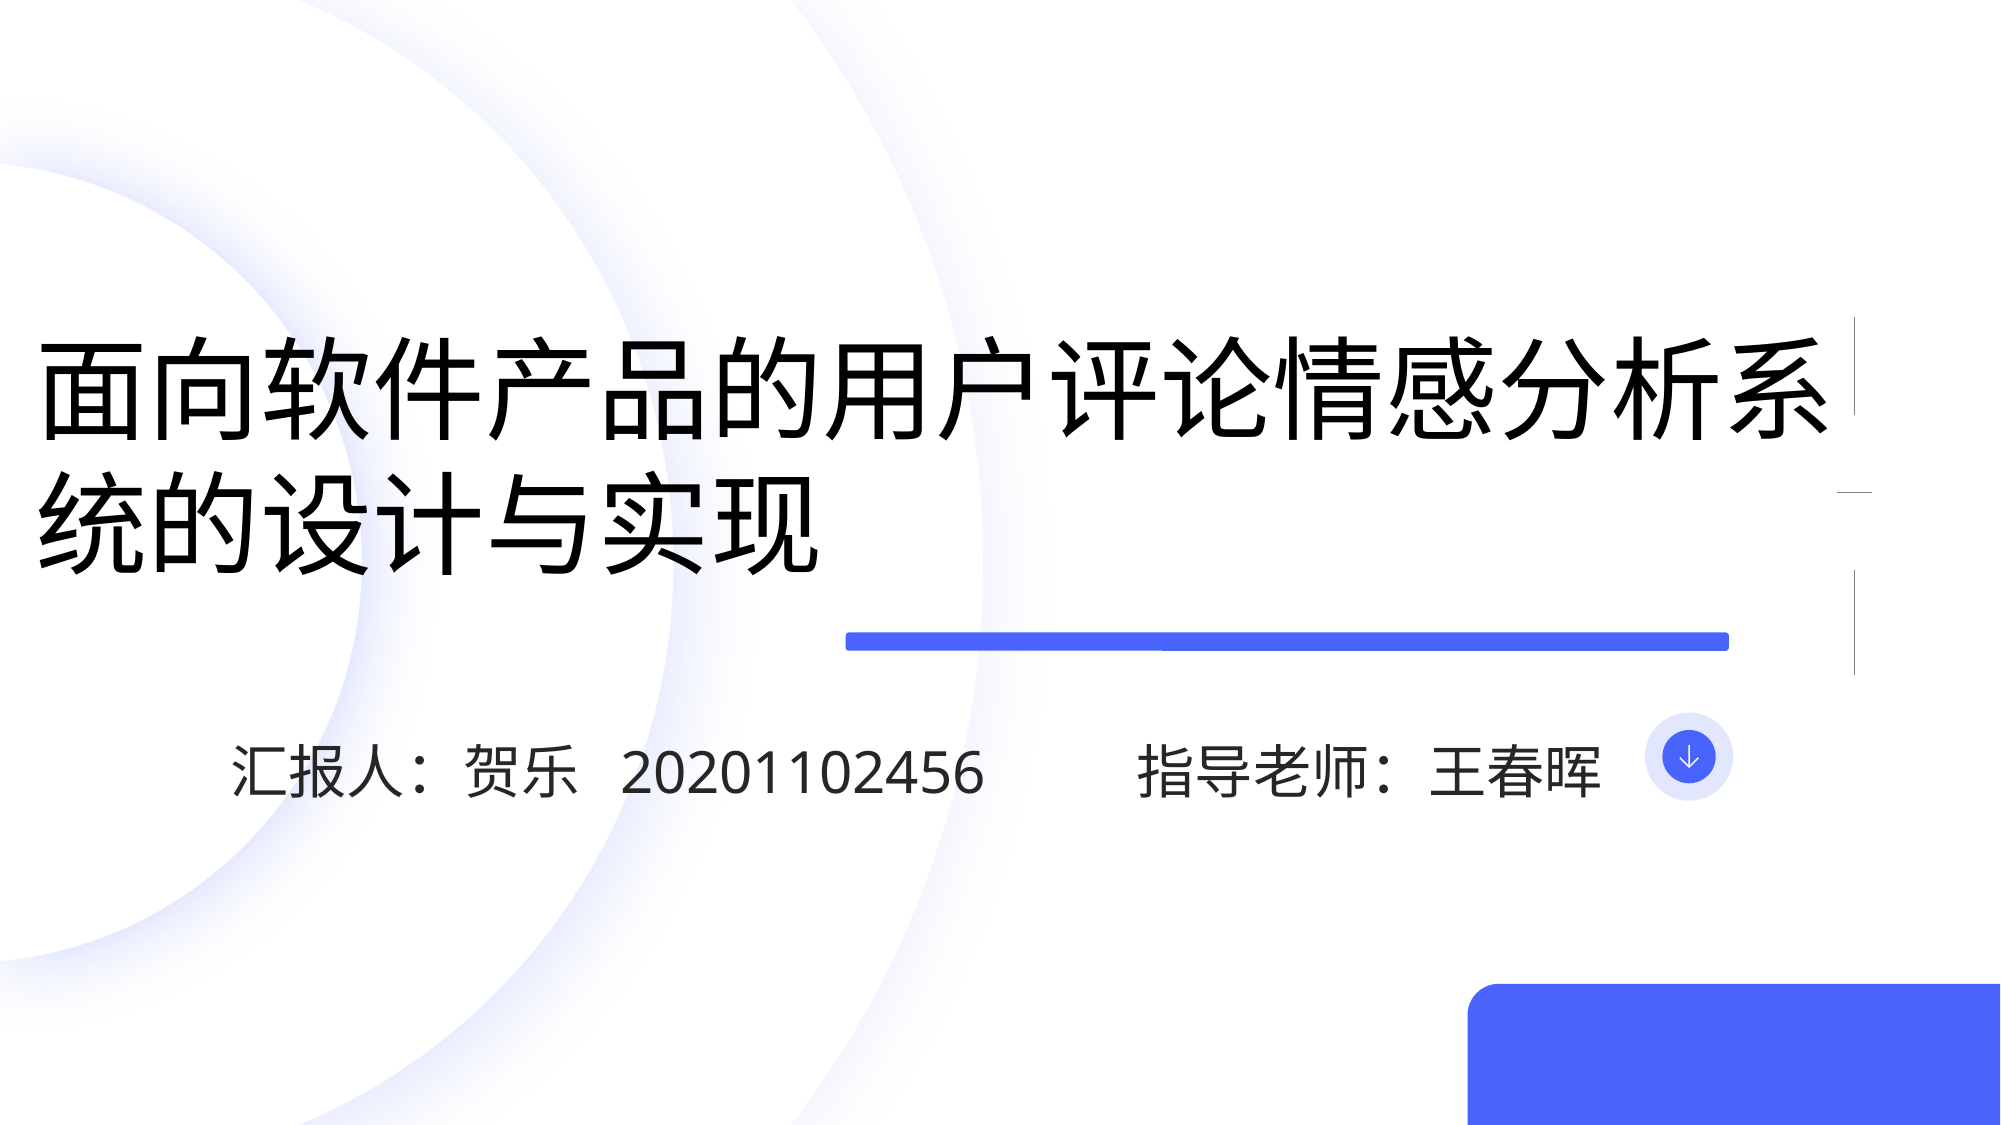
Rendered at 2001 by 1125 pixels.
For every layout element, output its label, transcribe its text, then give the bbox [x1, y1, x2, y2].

list 汇报人：贺乐 20201102456 指导老师：王春晖 [38, 728, 1618, 837]
text_box 面向软件产品的用户评论情感分析系统的设计与实现 [20, 312, 1875, 597]
